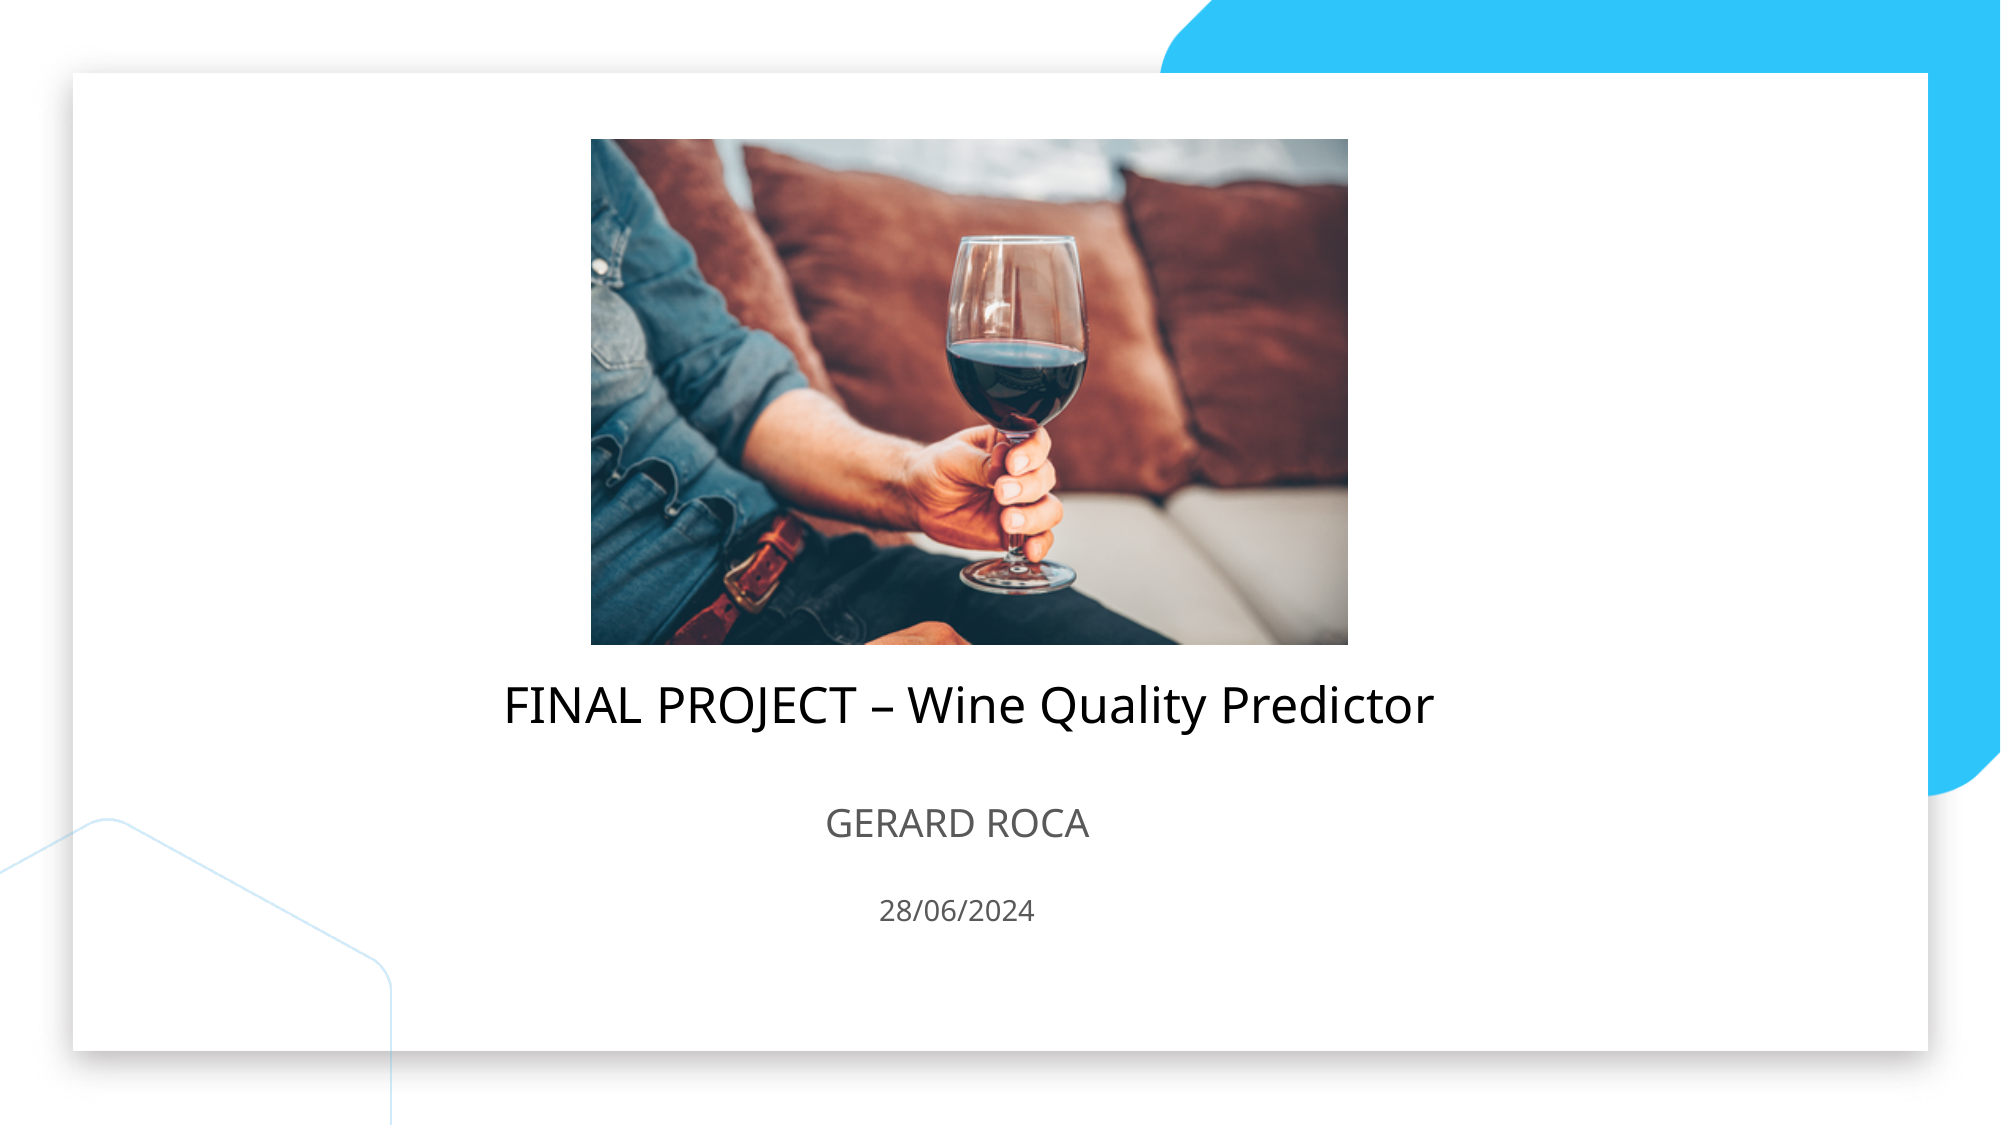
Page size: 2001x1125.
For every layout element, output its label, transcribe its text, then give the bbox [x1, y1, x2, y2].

text_box GERARD ROCA 28/06/2024 [396, 825, 1889, 901]
text_box FINAL PROJECT – Wine Quality Predictor [37, 657, 1902, 754]
picture [0, 0, 2001, 1125]
